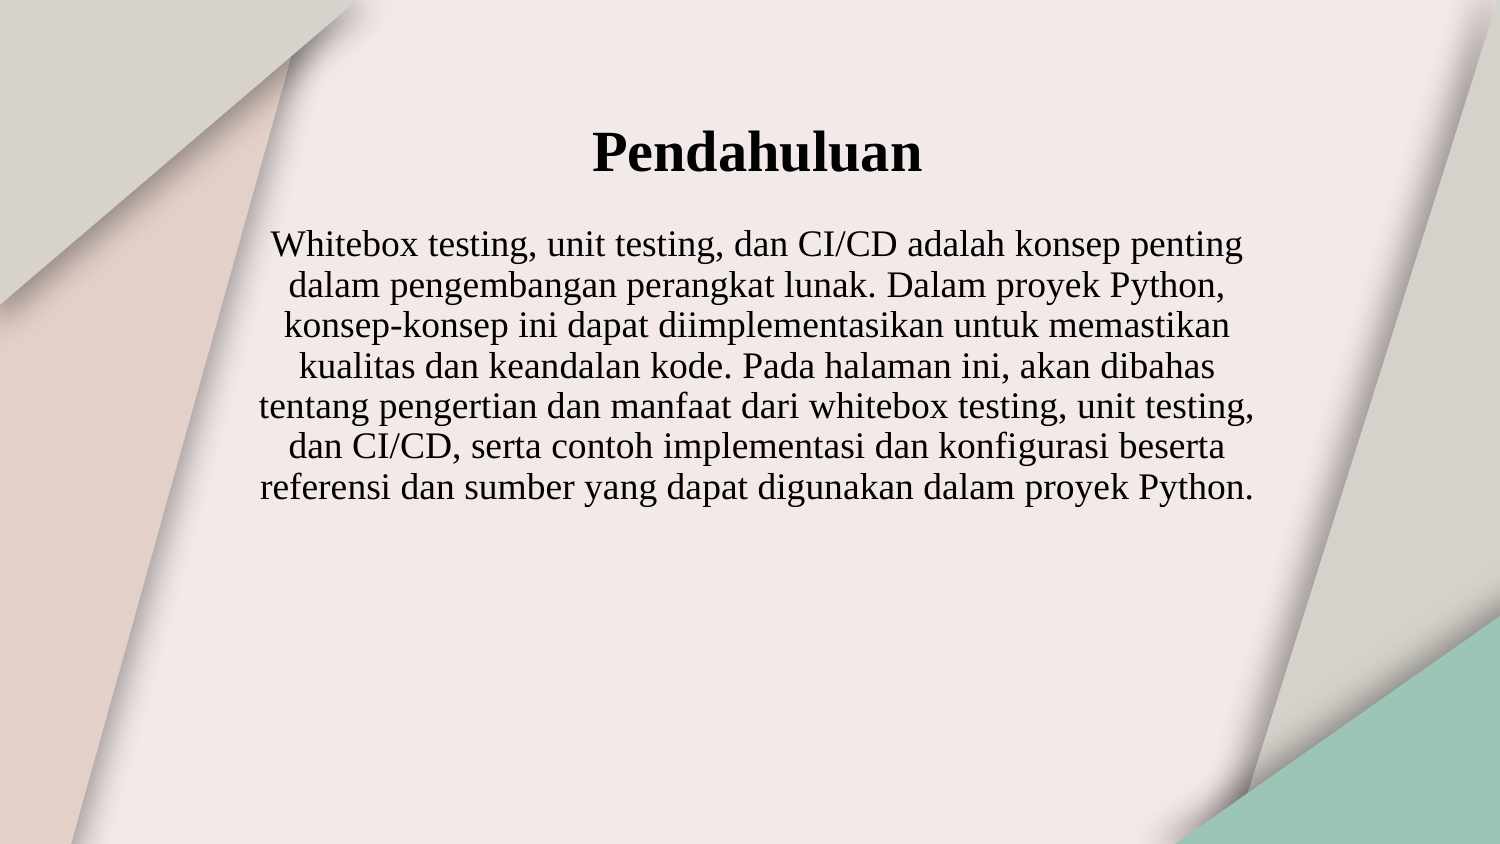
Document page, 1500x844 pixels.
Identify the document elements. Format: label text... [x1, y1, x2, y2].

title Pendahuluan Whitebox testing, unit testing, dan CI/CD adalah konsep penting dalam pengembangan perangkat lunak. Dalam proyek Python, konsep-konsep ini dapat diimplementasikan untuk memastikan kualitas dan keandalan kode. Pada halaman ini, akan dibahas tentang pengertian dan manfaat dari whitebox testing, unit testing, dan CI/CD, serta contoh implementasi dan konfigurasi beserta referensi dan sumber yang dapat digunakan dalam proyek Python. [242, 118, 1273, 568]
